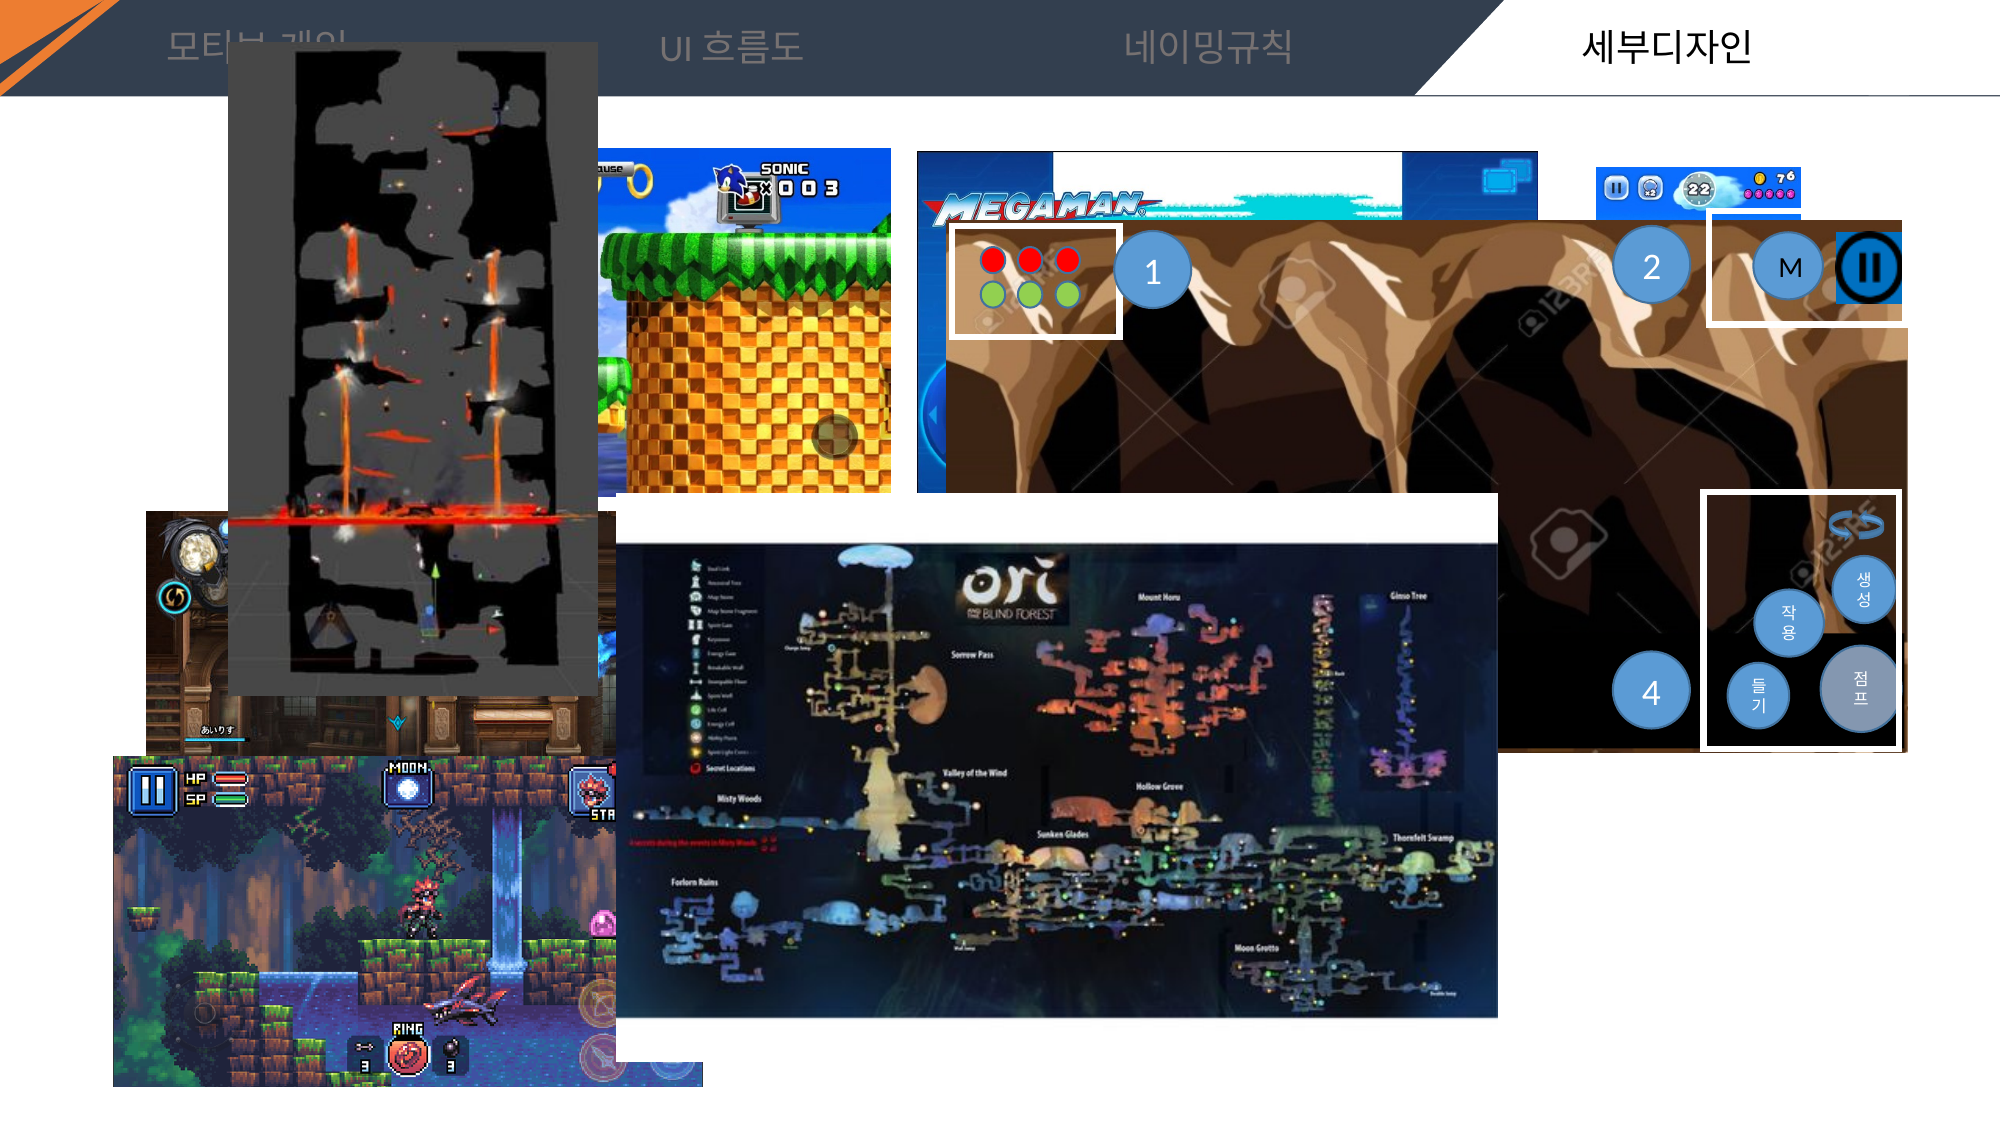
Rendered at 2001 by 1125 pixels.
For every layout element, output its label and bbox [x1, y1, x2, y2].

text_box [946, 211, 1907, 753]
picture [1596, 167, 1801, 211]
picture [924, 367, 946, 463]
picture [113, 42, 1538, 1087]
